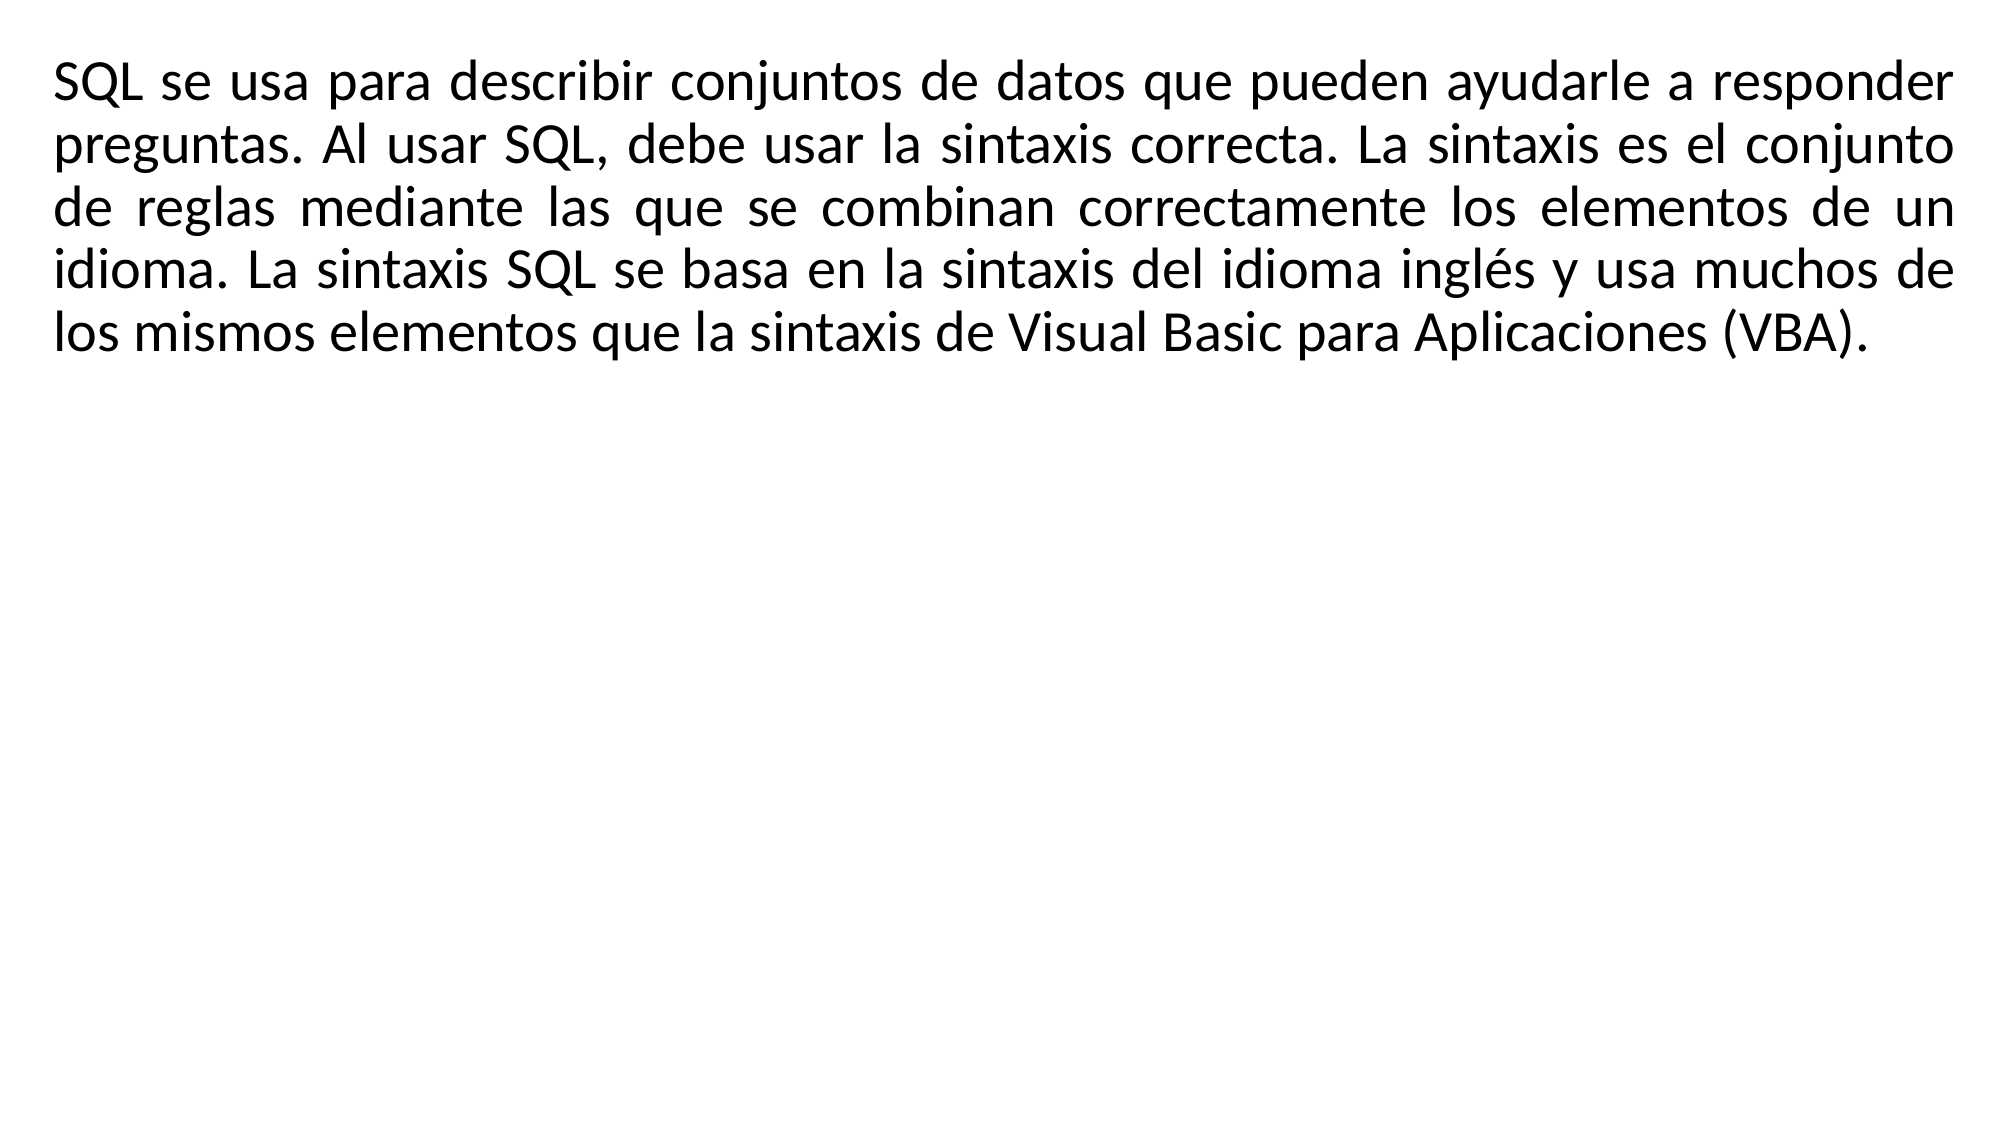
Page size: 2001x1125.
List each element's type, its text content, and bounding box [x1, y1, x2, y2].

list SQL se usa para describir conjuntos de datos que pueden ayudarle a responder preguntas. Al usar SQL, debe usar la sintaxis correcta. La sintaxis es el conjunto de reglas mediante las que se combinan correctamente los elementos de un idioma. La sintaxis SQL se basa en la sintaxis del idioma inglés y usa muchos de los mismos elementos que la sintaxis de Visual Basic para Aplicaciones (VBA). [38, 42, 1972, 1005]
